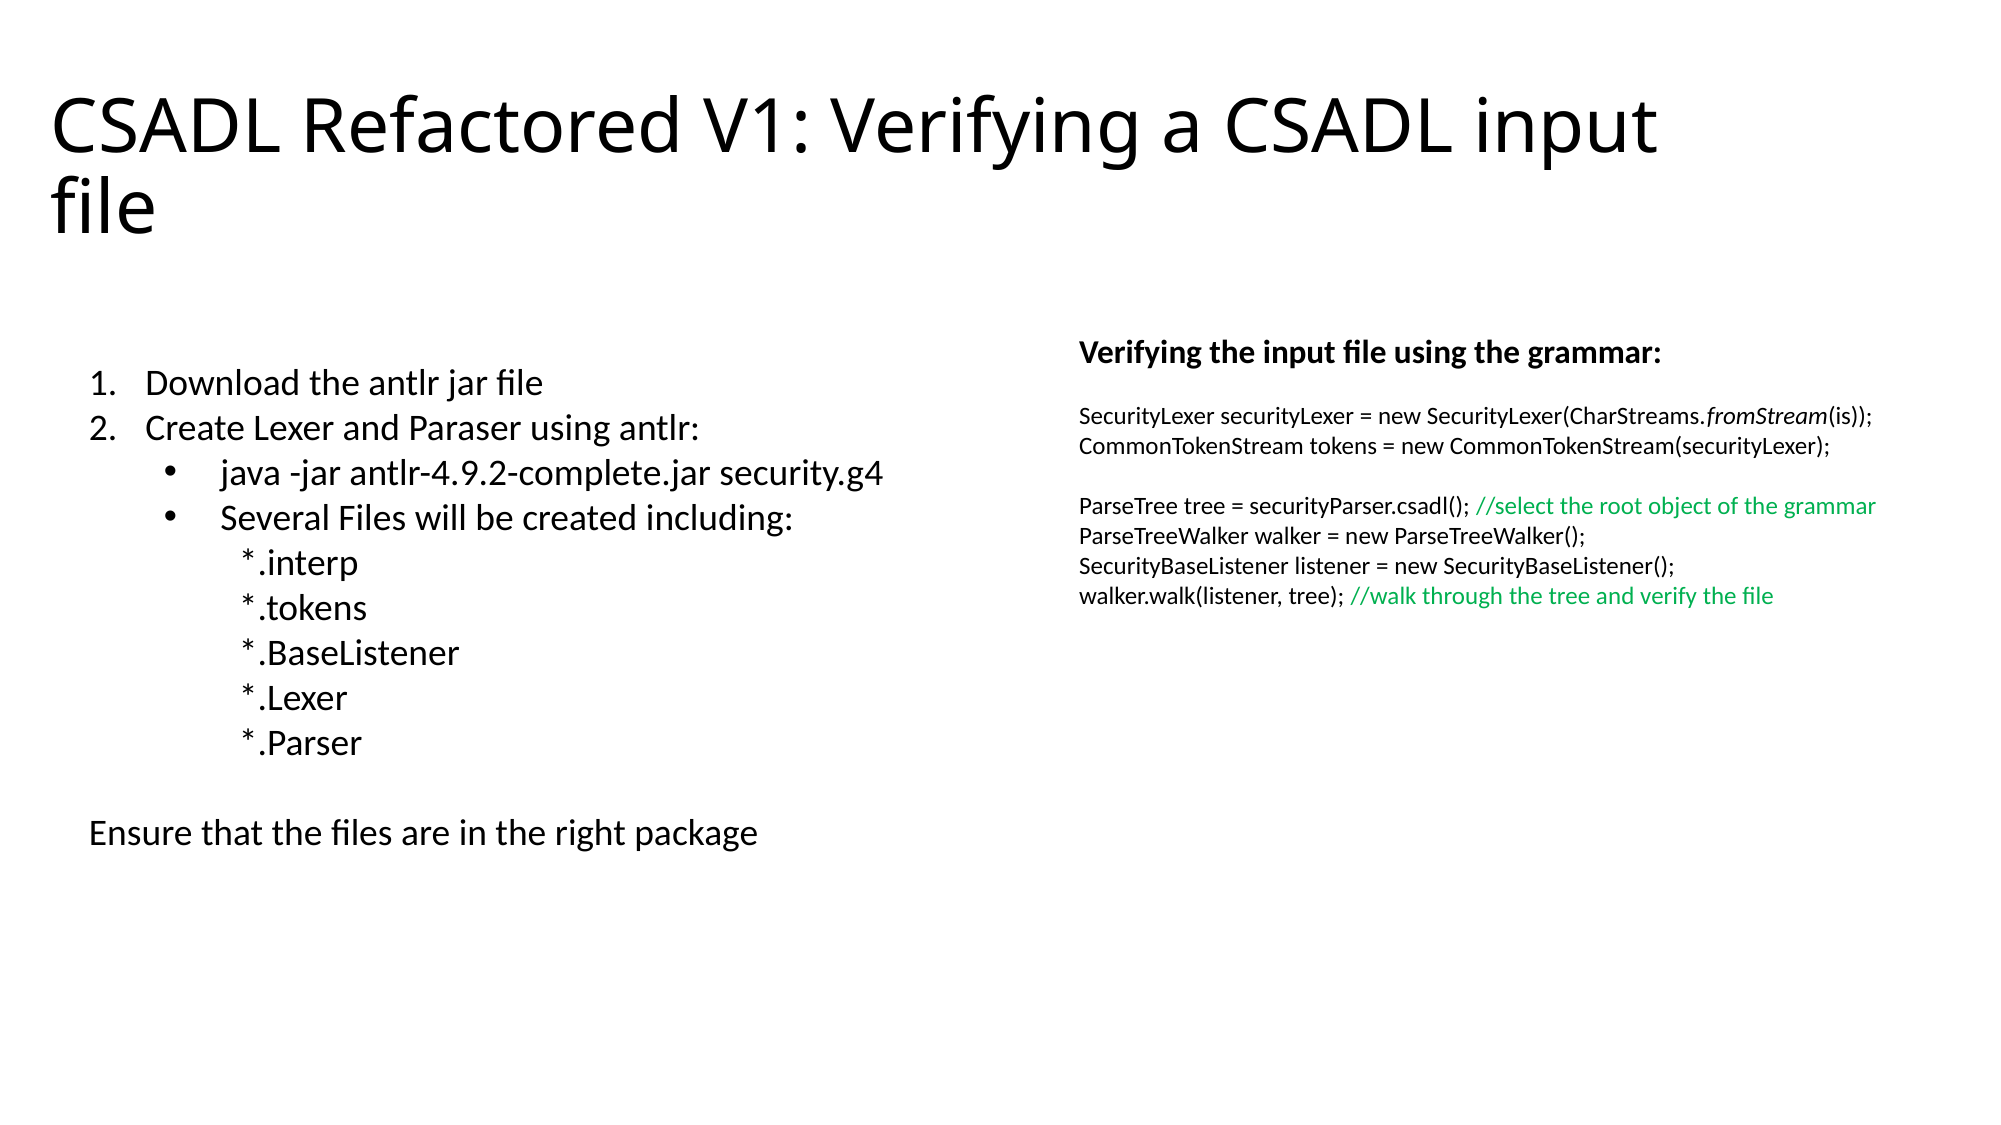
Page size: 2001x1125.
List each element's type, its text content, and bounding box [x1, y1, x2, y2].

title CSADL Refactored V1: Verifying a CSADL input file [35, 59, 1761, 278]
text_box Verifying the input file using the grammar: SecurityLexer securityLexer = new SecurityLexer(CharStreams.fromStream(is)); CommonTokenStream tokens = new CommonTokenStream(securityLexer); ParseTree tree = securityParser.csadl(); //select the root object of the grammar ParseTreeWalker walker = new ParseTreeWalker(); SecurityBaseListener listener = new SecurityBaseListener(); walker.walk(listener, tree); //walk through the tree and verify the file [1064, 322, 1893, 617]
text_box Download the antlr jar file Create Lexer and Paraser using antlr: java -jar antlr-4.9.2-complete.jar security.g4 Several Files will be created including: *.interp *.tokens *.BaseListener *.Lexer *.Parser Ensure that the files are in the right package [74, 351, 899, 951]
